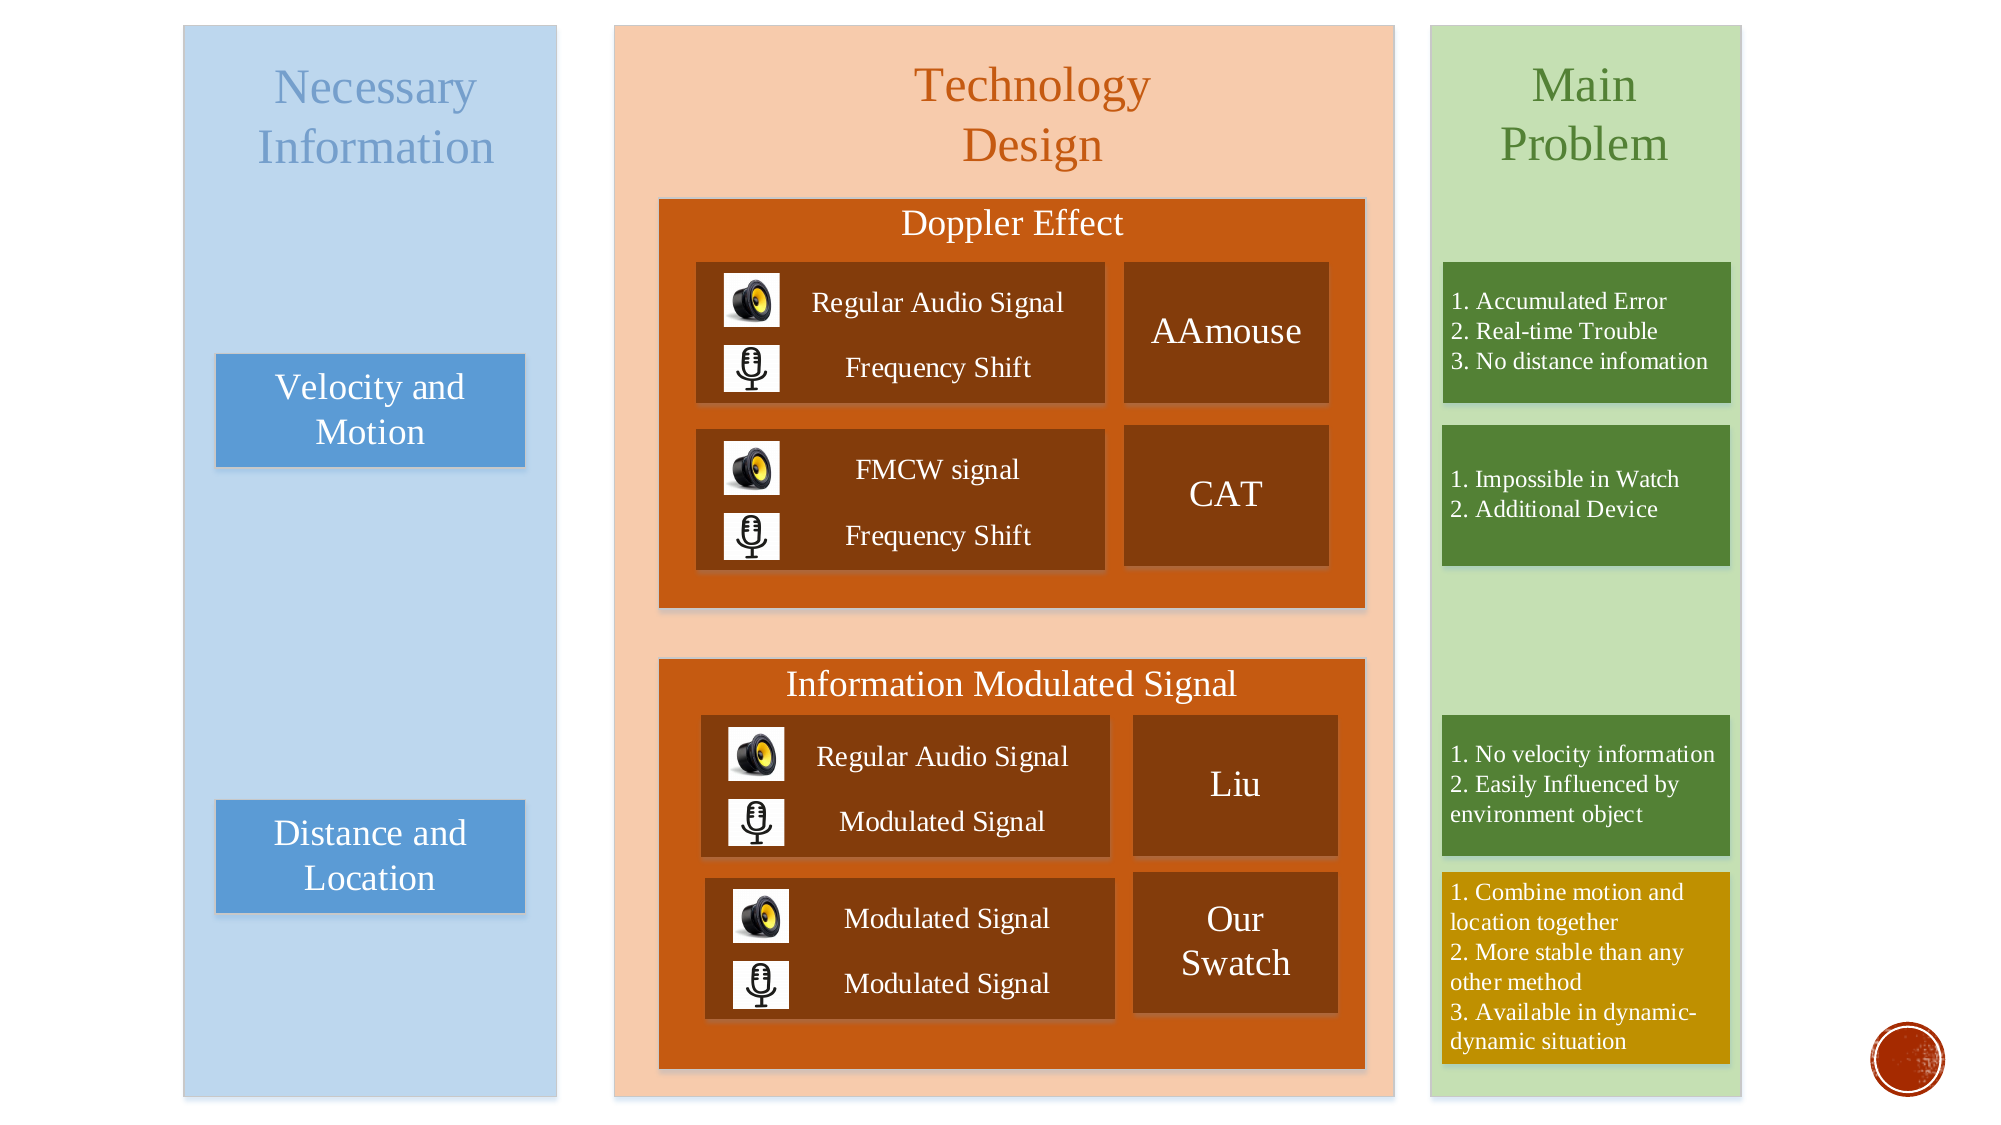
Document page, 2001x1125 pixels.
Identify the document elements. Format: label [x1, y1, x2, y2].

picture [179, 24, 1747, 1105]
